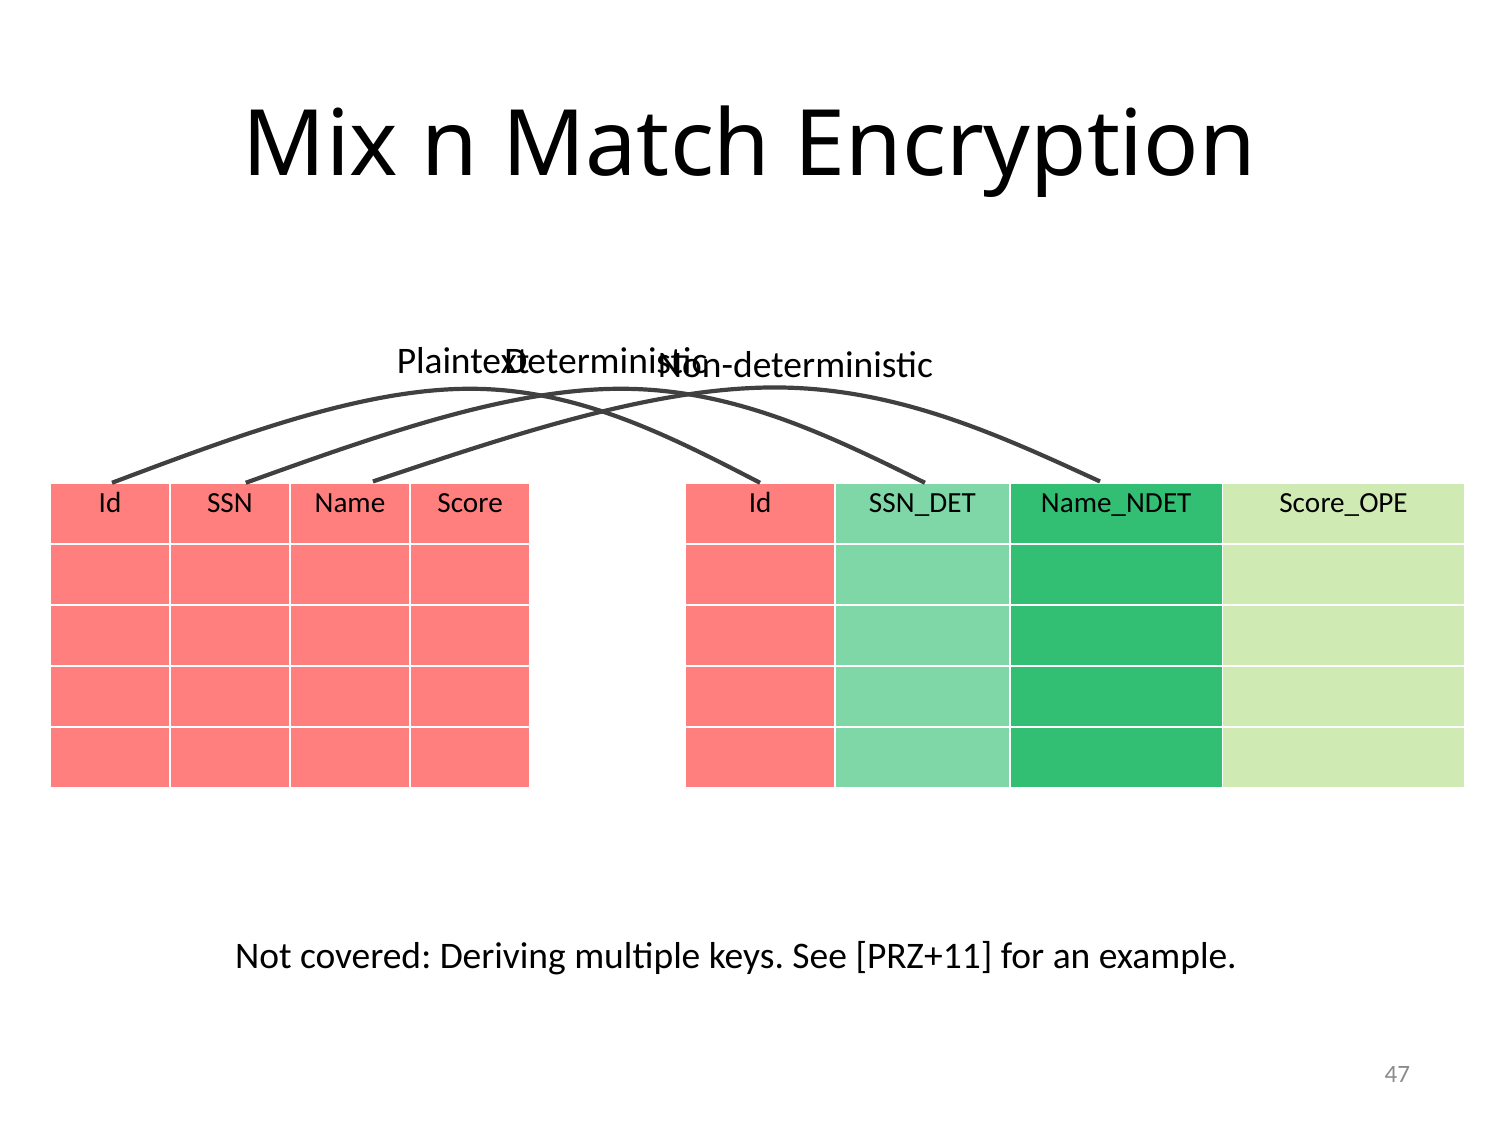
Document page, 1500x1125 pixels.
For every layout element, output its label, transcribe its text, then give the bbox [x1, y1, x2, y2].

table_cell [51, 728, 169, 787]
table_cell [411, 606, 529, 665]
table_cell [51, 545, 169, 604]
table_cell [291, 728, 409, 787]
table_cell [1011, 728, 1222, 787]
table_cell [1011, 545, 1222, 604]
text_box Non-deterministic [643, 332, 1003, 393]
table_cell [171, 545, 289, 604]
table_cell [411, 728, 529, 787]
text_box Plaintext [382, 328, 489, 388]
table_header SSN_DET [836, 484, 1009, 543]
table_cell [51, 606, 169, 665]
table_cell [171, 606, 289, 665]
table_cell [411, 667, 529, 726]
table_cell [291, 545, 409, 604]
text_box [245, 388, 676, 485]
table_header Score_OPE [1223, 484, 1464, 543]
table_cell [836, 728, 1009, 787]
table_cell [291, 667, 409, 726]
table_cell [171, 667, 289, 726]
table_header Name [291, 484, 409, 543]
table_header Id [686, 484, 834, 543]
table_cell [1011, 606, 1222, 665]
table_header Score [411, 484, 529, 543]
table_cell [411, 545, 529, 604]
table_cell [836, 667, 1009, 726]
table_cell [686, 667, 834, 726]
table_cell [1223, 667, 1464, 726]
table_cell [1223, 606, 1464, 665]
text_box [111, 388, 540, 485]
table_cell [171, 728, 289, 787]
title Mix n Match Encryption [75, 45, 1425, 233]
table_cell [686, 728, 834, 787]
table_cell [291, 606, 409, 665]
table_cell [51, 667, 169, 726]
table_cell [1011, 667, 1222, 726]
table_header Name_NDET [1011, 484, 1222, 543]
table_cell [836, 545, 1009, 604]
table_cell [1223, 545, 1464, 604]
text_box [372, 393, 1101, 484]
text_box Not covered: Deriving multiple keys. See [PRZ+11] for an example. [220, 923, 1253, 984]
table_header SSN [171, 484, 289, 543]
text_box Deterministic [489, 328, 723, 388]
table_cell [1223, 728, 1464, 787]
table_cell [686, 545, 834, 604]
table_cell [686, 606, 834, 665]
table_header Id [51, 484, 169, 543]
table_cell [836, 606, 1009, 665]
slide_number 47 [1074, 1042, 1425, 1103]
